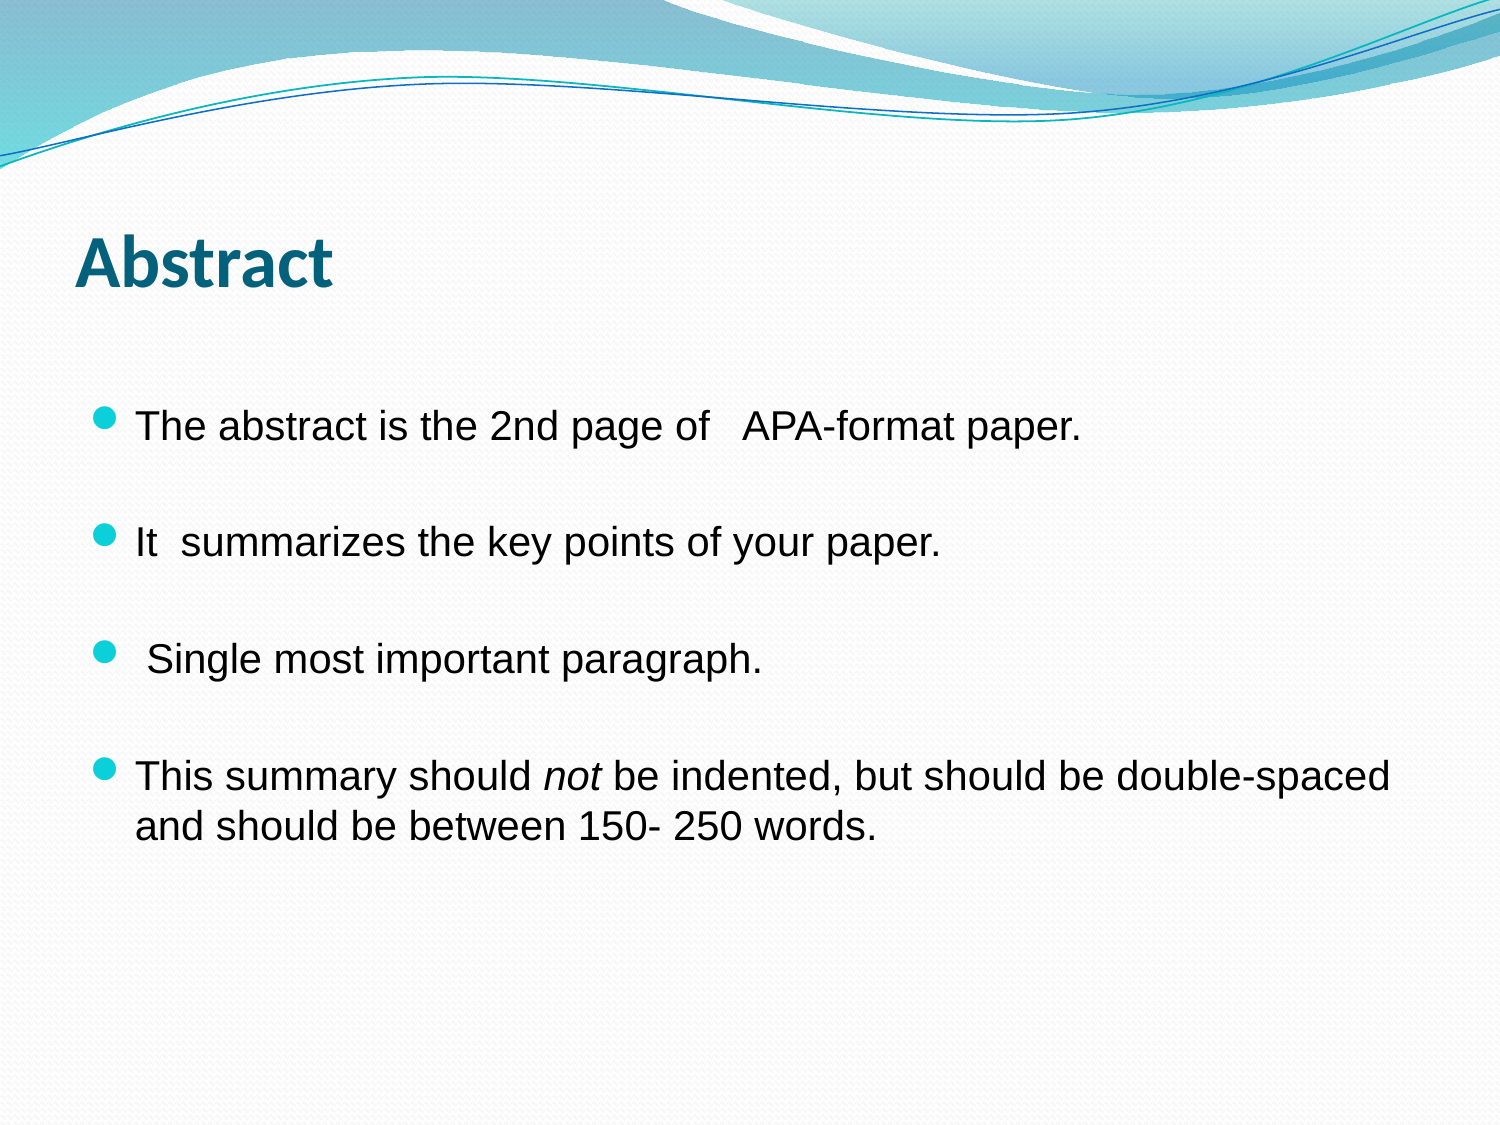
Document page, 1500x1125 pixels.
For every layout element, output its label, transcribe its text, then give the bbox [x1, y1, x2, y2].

list The abstract is the 2nd page of APA-format paper. It summarizes the key points of your paper. Single most important paragraph. This summary should not be indented, but should be double-spaced and should be between 150- 250 words. [75, 317, 1425, 1038]
title Abstract [75, 115, 1425, 303]
